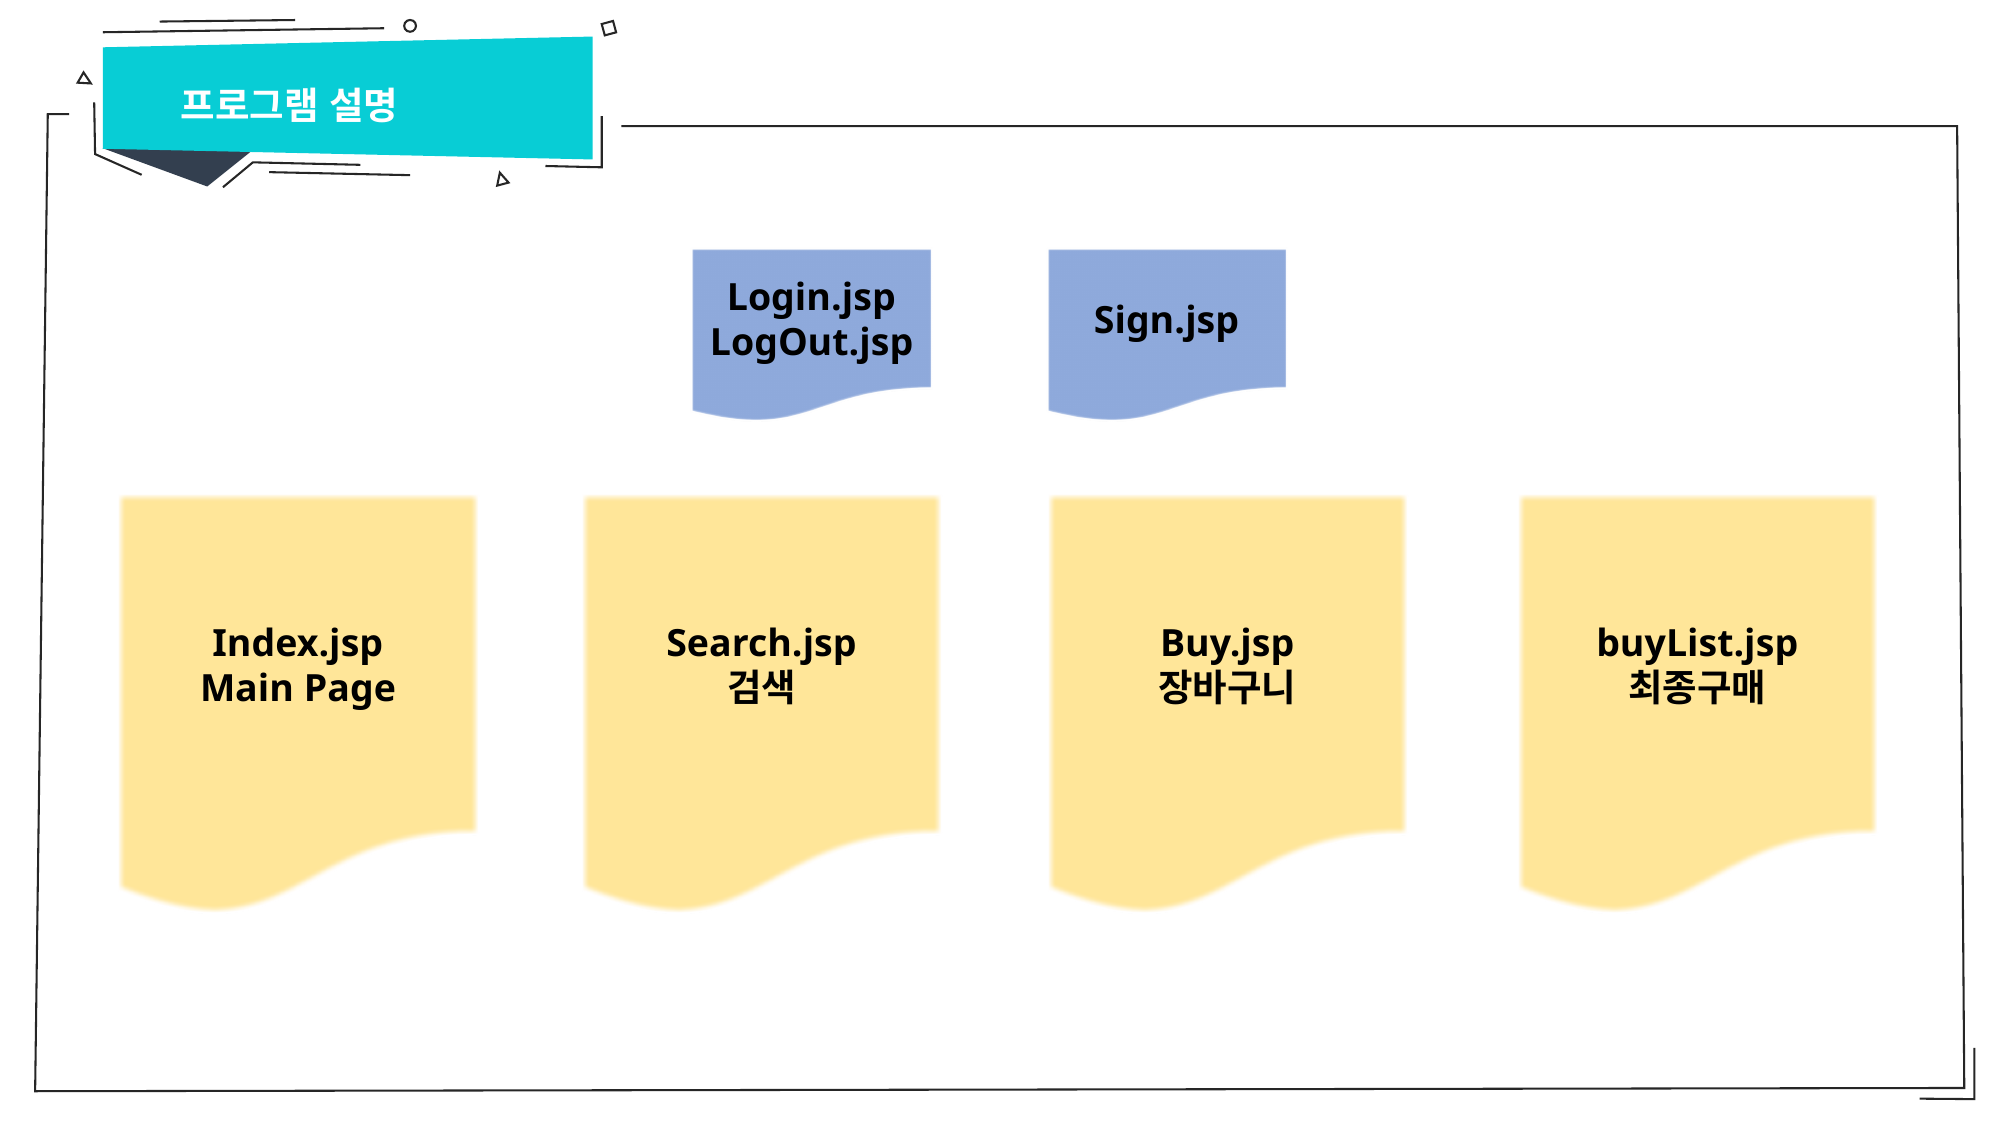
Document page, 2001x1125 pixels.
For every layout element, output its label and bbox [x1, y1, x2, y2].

text_box [35, 114, 1975, 1100]
text_box [79, 19, 615, 188]
